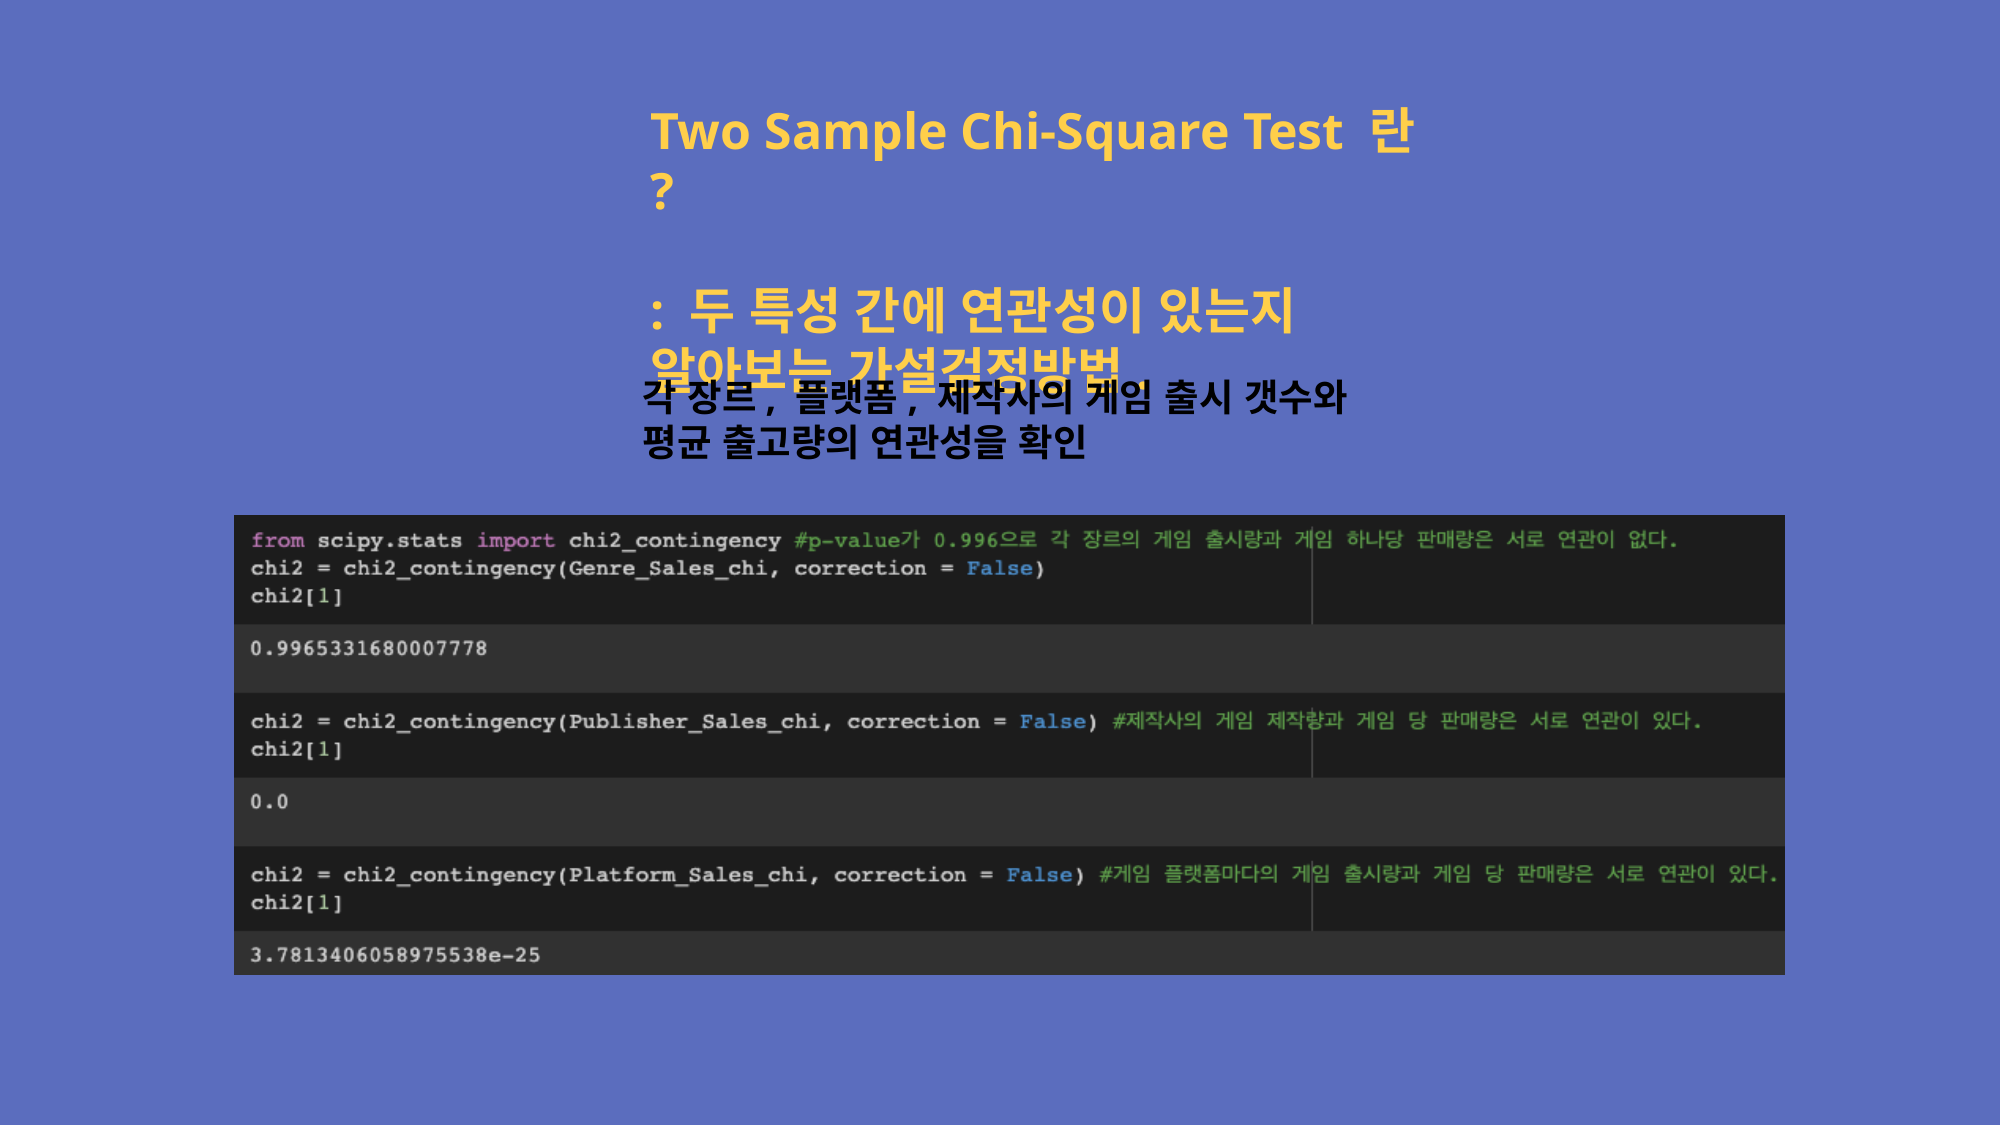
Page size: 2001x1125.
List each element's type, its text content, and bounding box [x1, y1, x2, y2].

text_box Two Sample Chi-Square Test 란 ? : 두 특성 간에 연관성이 있는지 알아보는 가설검정방법. [635, 91, 1431, 407]
text_box 각 장르, 플랫폼, 제작사의 게임 출시 갯수와 평균 출고량의 연관성을 확인 [627, 366, 1363, 472]
picture [234, 515, 1785, 975]
